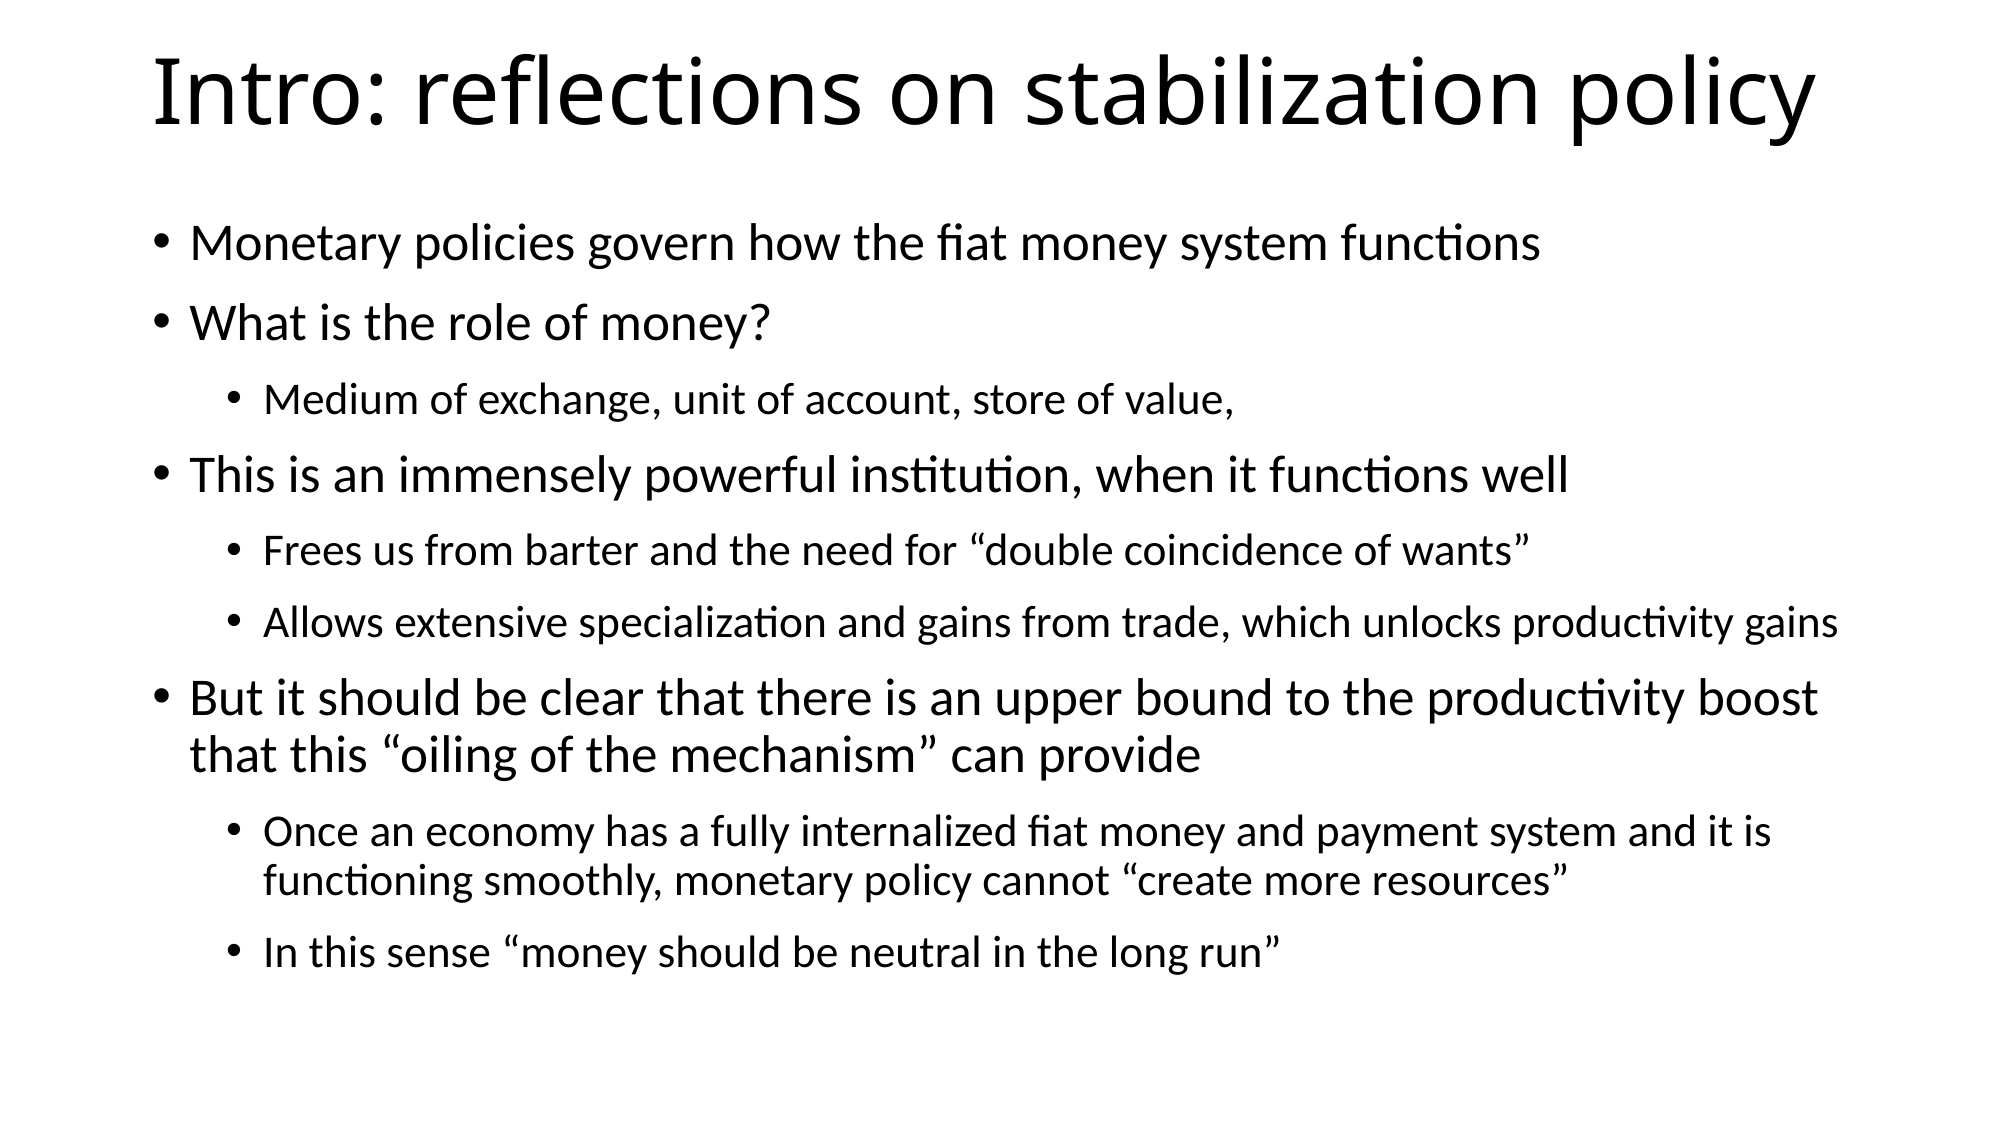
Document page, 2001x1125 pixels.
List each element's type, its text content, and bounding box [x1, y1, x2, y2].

list Monetary policies govern how the fiat money system functions What is the role of money? Medium of exchange, unit of account, store of value, This is an immensely powerful institution, when it functions well Frees us from barter and the need for “double coincidence of wants” Allows extensive specialization and gains from trade, which unlocks productivity gains But it should be clear that there is an upper bound to the productivity boost that this “oiling of the mechanism” can provide Once an economy has a fully internalized fiat money and payment system and it is functioning smoothly, monetary policy cannot “create more resources” In this sense “money should be neutral in the long run” [137, 207, 1863, 1014]
title Intro: reflections on stabilization policy [137, 32, 1863, 158]
